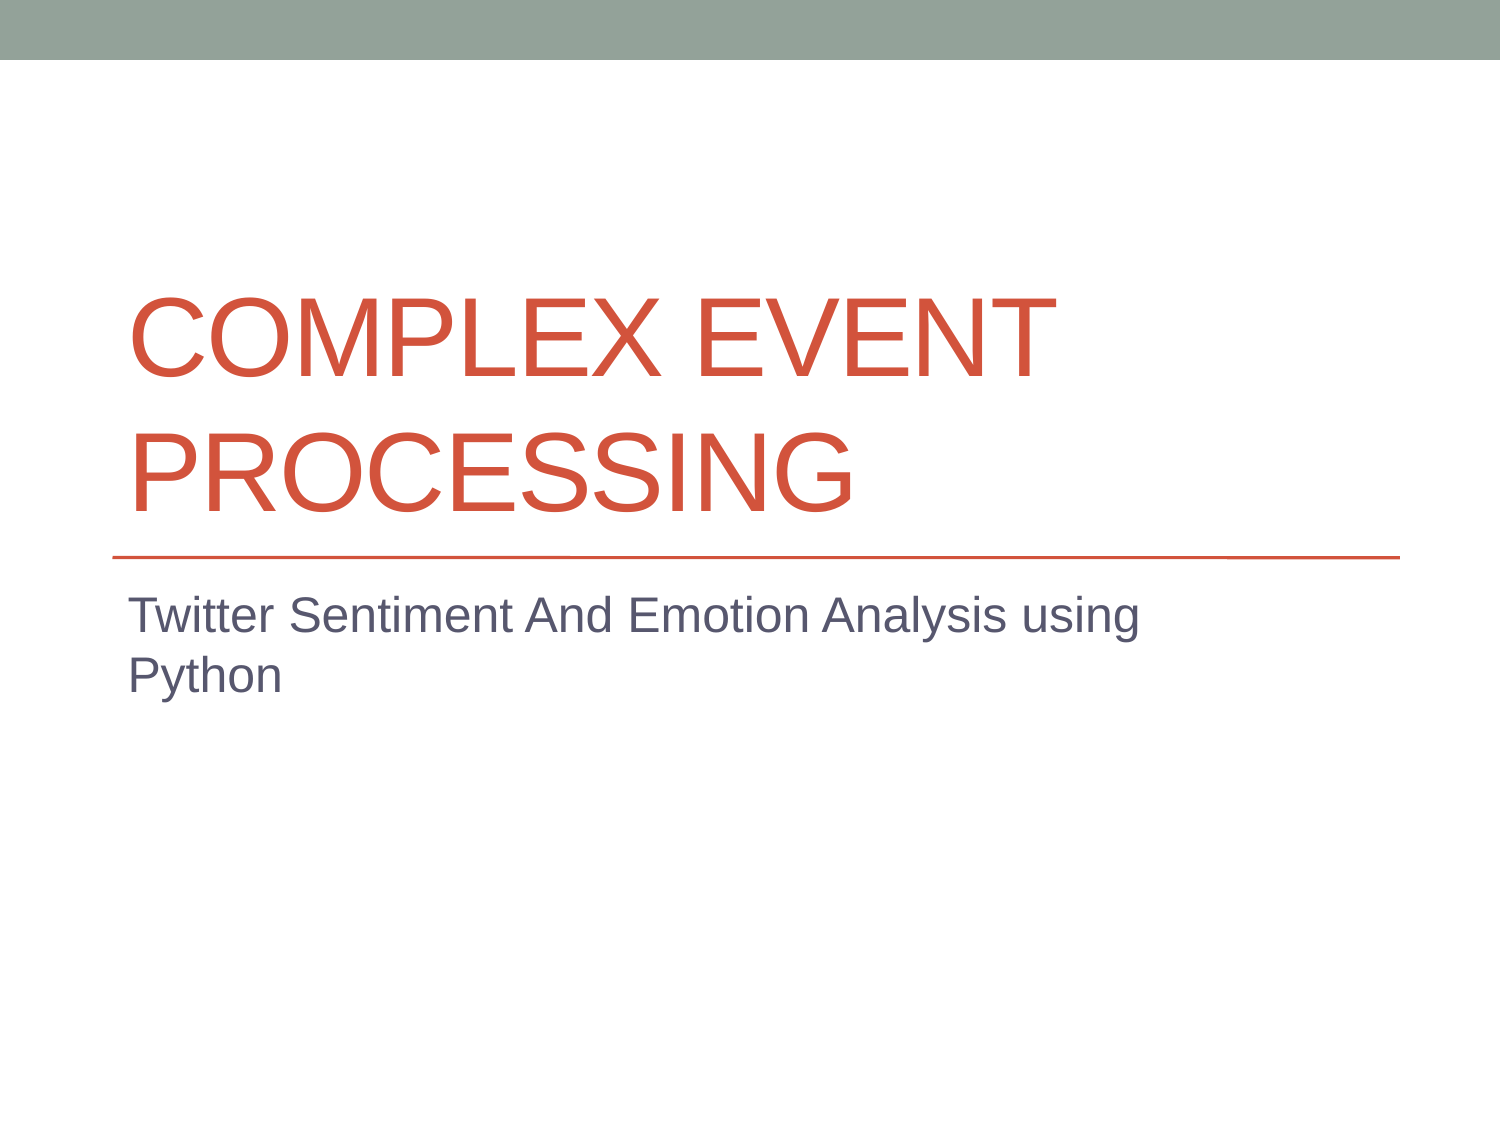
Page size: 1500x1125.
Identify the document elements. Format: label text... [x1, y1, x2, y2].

title Complex Event Processing [112, 224, 1400, 542]
subtitle Twitter Sentiment And Emotion Analysis using Python [112, 575, 1163, 863]
